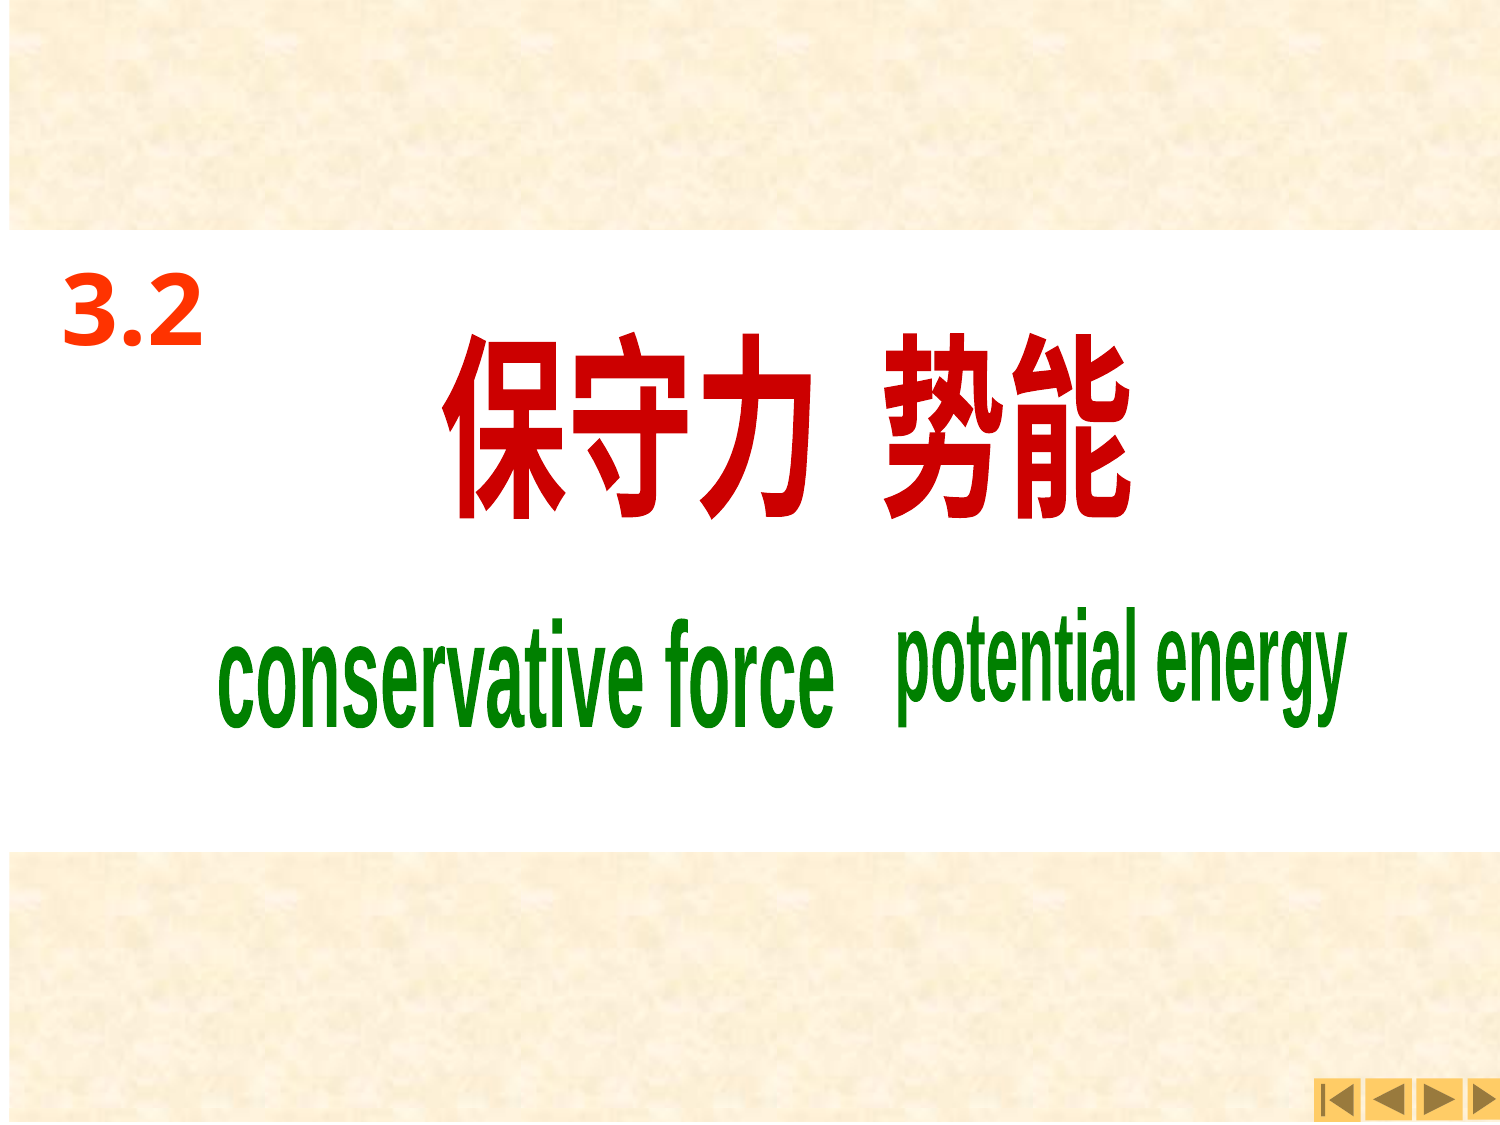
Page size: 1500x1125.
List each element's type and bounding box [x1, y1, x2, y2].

text_box [9, 0, 1500, 1123]
